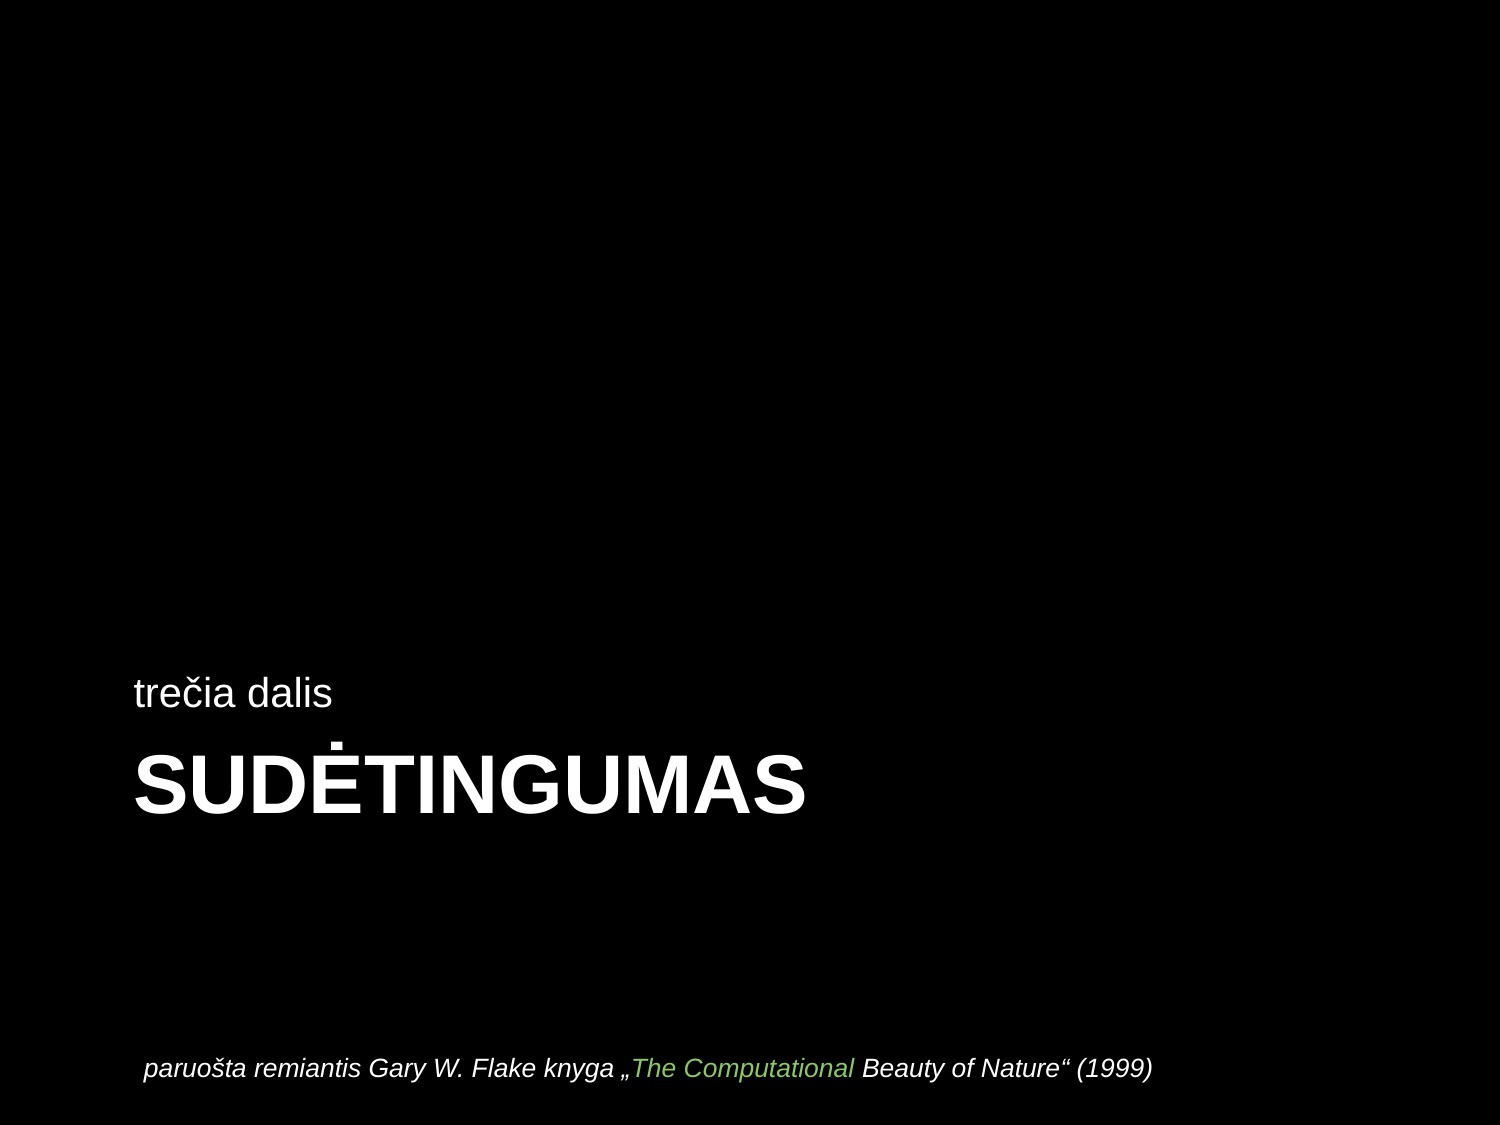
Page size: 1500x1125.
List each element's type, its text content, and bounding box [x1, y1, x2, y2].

title sudėtingumas [118, 723, 1394, 947]
list trečia dalis [118, 476, 1394, 723]
text_box paruošta remiantis Gary W. Flake knyga „The Computational Beauty of Nature“ (1999) [128, 1042, 1313, 1090]
